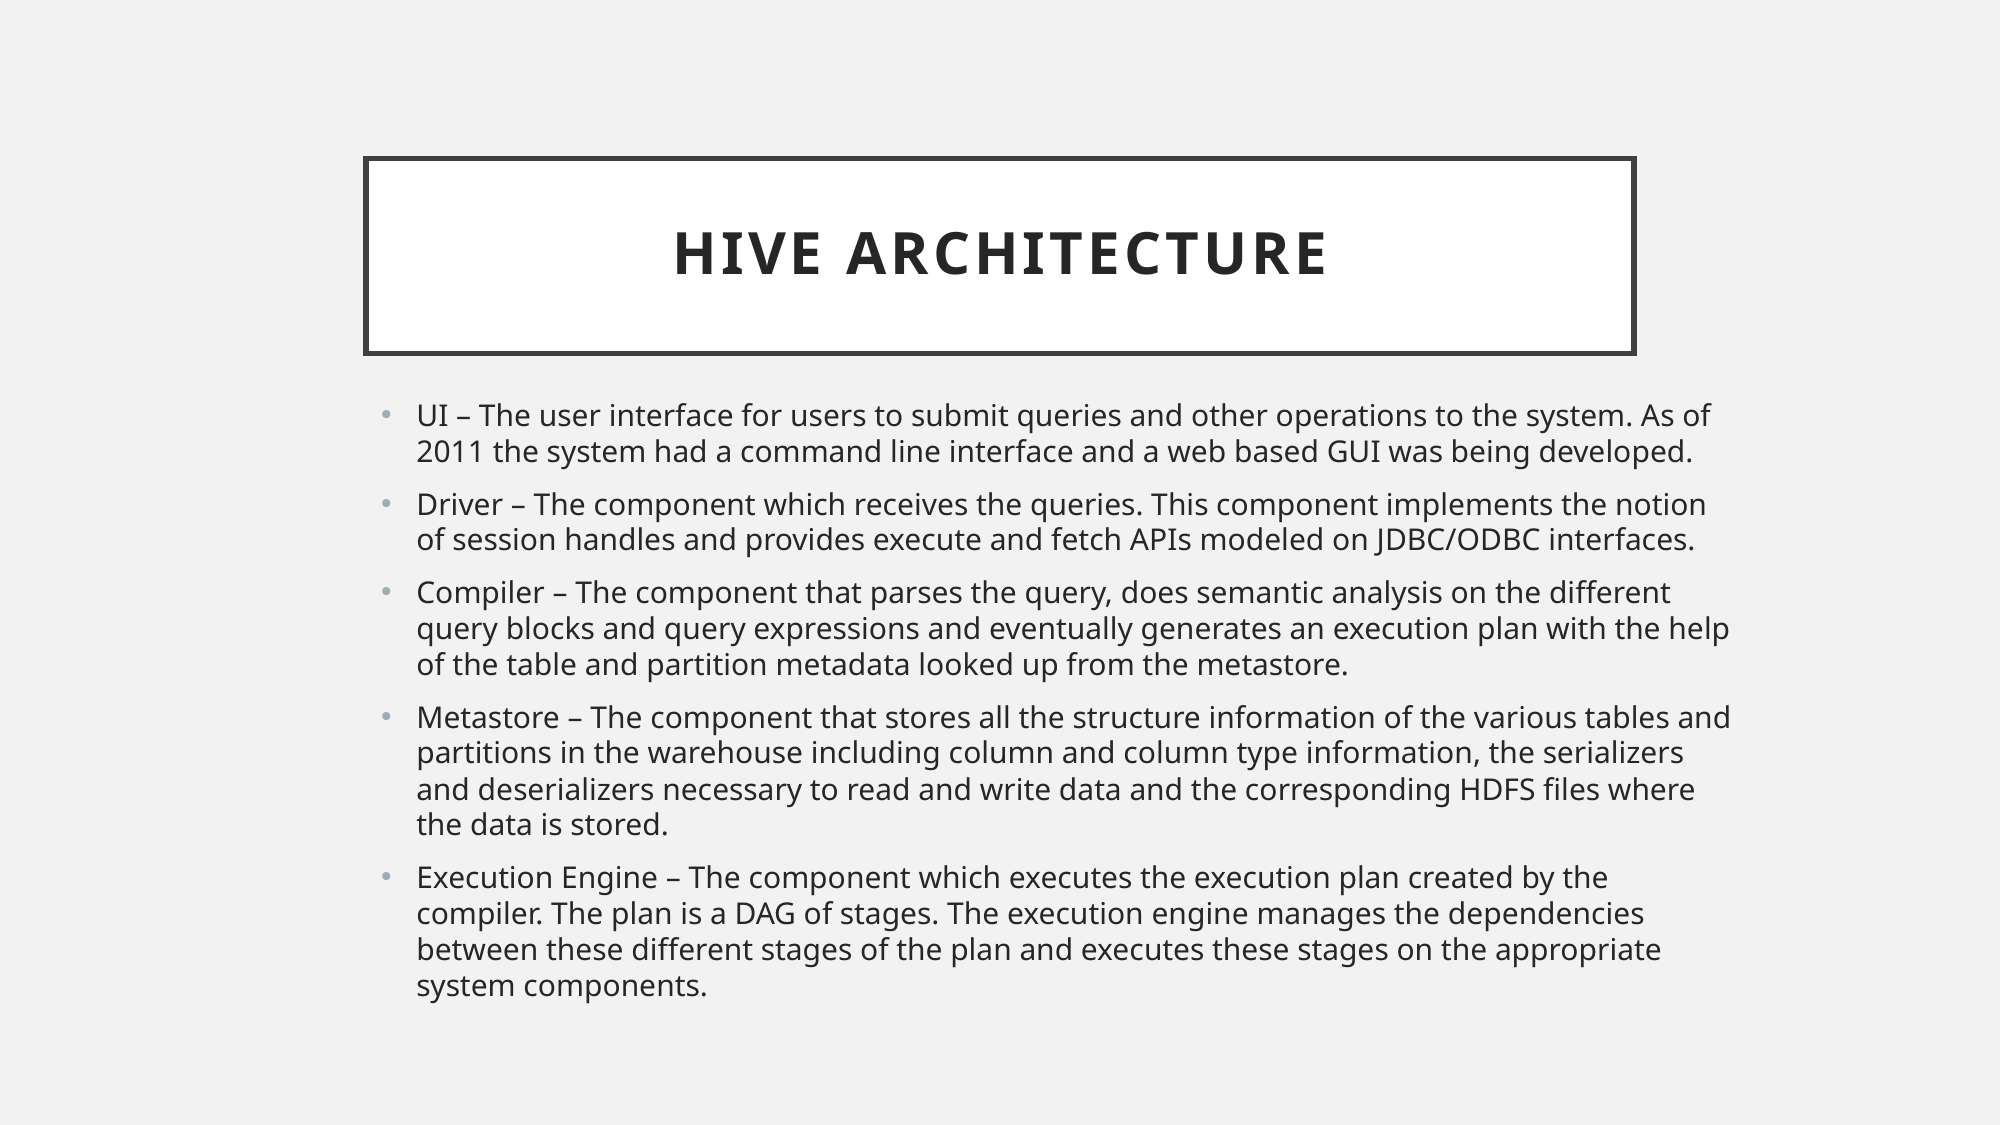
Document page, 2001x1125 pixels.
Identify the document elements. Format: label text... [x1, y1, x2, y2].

title Hive Architecture [363, 156, 1637, 356]
list UI – The user interface for users to submit queries and other operations to the system. As of 2011 the system had a command line interface and a web based GUI was being developed. Driver – The component which receives the queries. This component implements the notion of session handles and provides execute and fetch APIs modeled on JDBC/ODBC interfaces. Compiler – The component that parses the query, does semantic analysis on the different query blocks and query expressions and eventually generates an execution plan with the help of the table and partition metadata looked up from the metastore. Metastore – The component that stores all the structure information of the various tables and partitions in the warehouse including column and column type information, the serializers and deserializers necessary to read and write data and the corresponding HDFS files where the data is stored. Execution Engine – The component which executes the execution plan created by the compiler. The plan is a DAG of stages. The execution engine manages the dependencies between these different stages of the plan and executes these stages on the appropriate system components. [366, 388, 1760, 1018]
